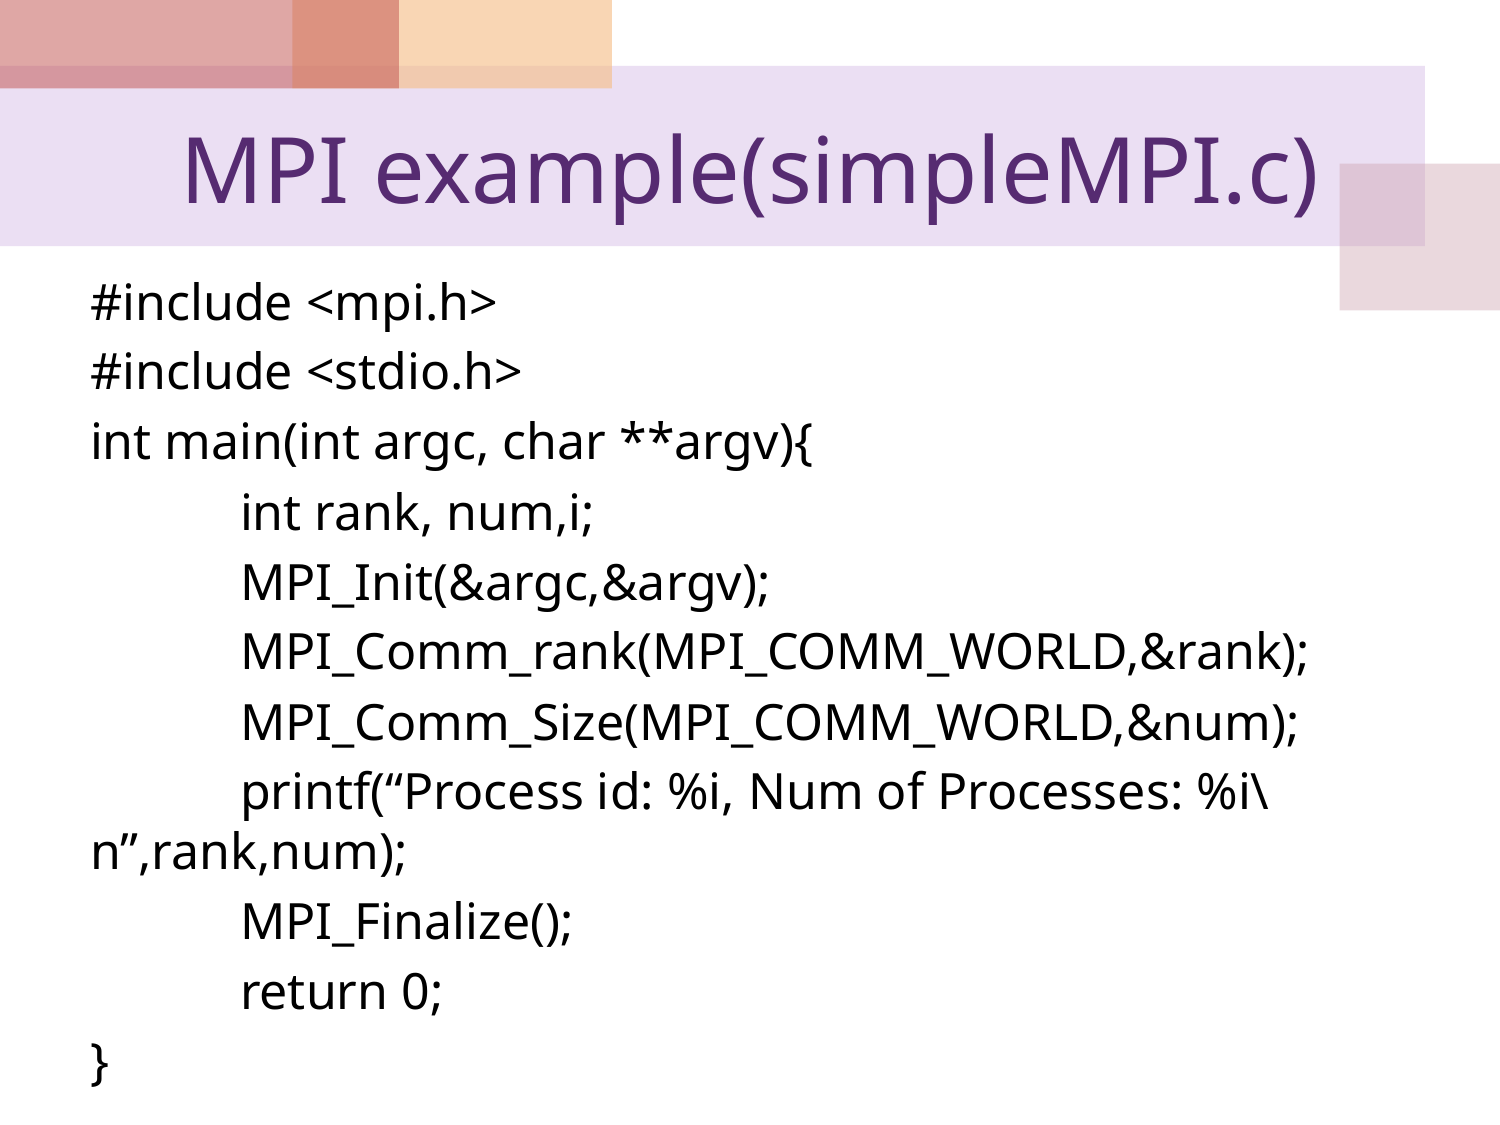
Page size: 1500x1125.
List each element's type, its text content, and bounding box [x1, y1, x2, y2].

title MPI example(simpleMPI.c) [75, 88, 1425, 247]
list #include <mpi.h> #include <stdio.h> int main(int argc, char **argv){ int rank, num,i; MPI_Init(&argc,&argv); MPI_Comm_rank(MPI_COMM_WORLD,&rank); MPI_Comm_Size(MPI_COMM_WORLD,&num); printf(“Process id: %i, Num of Processes: %i\n”,rank,num); MPI_Finalize(); return 0; } [75, 262, 1425, 1005]
